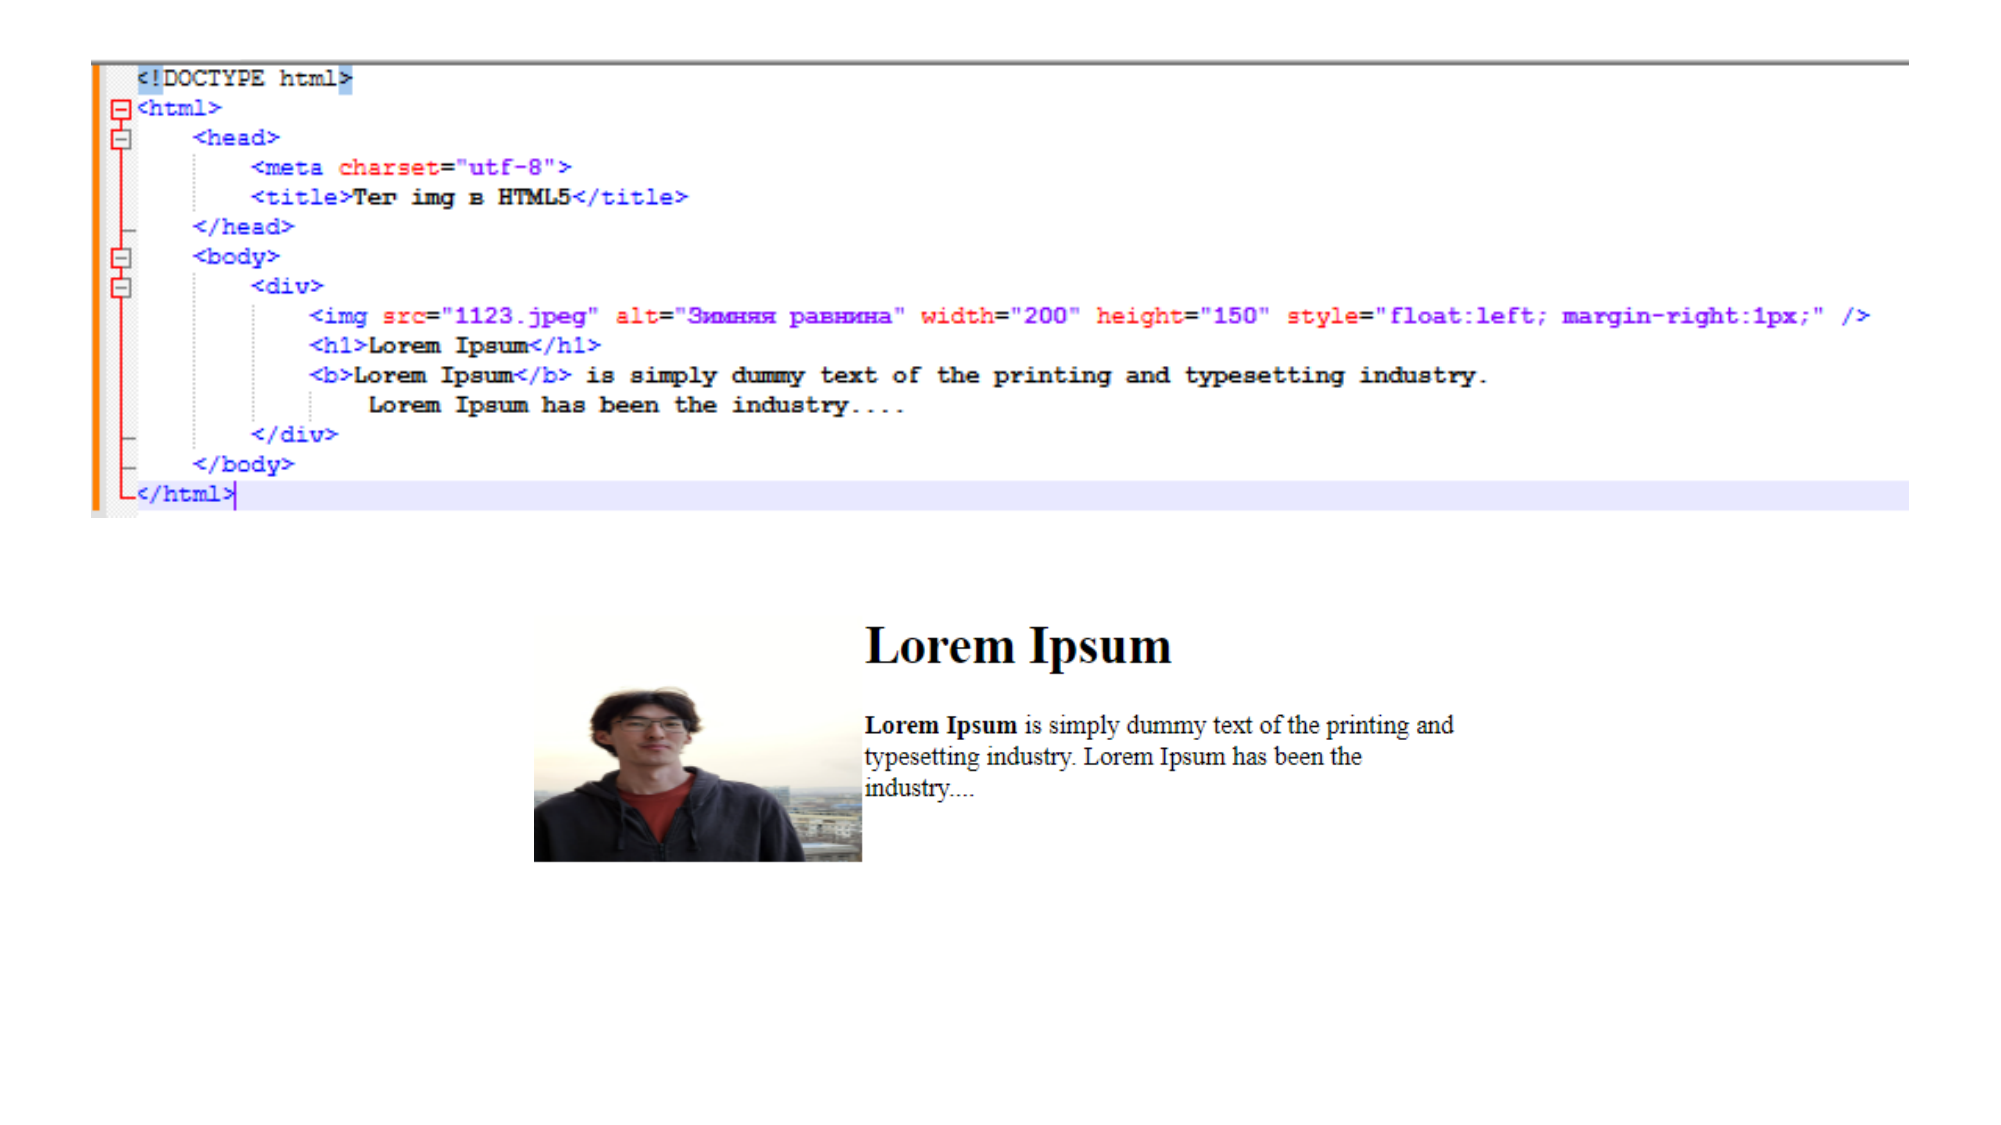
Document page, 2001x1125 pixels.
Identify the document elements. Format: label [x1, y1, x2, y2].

picture [534, 588, 1466, 892]
picture [91, 59, 1909, 518]
